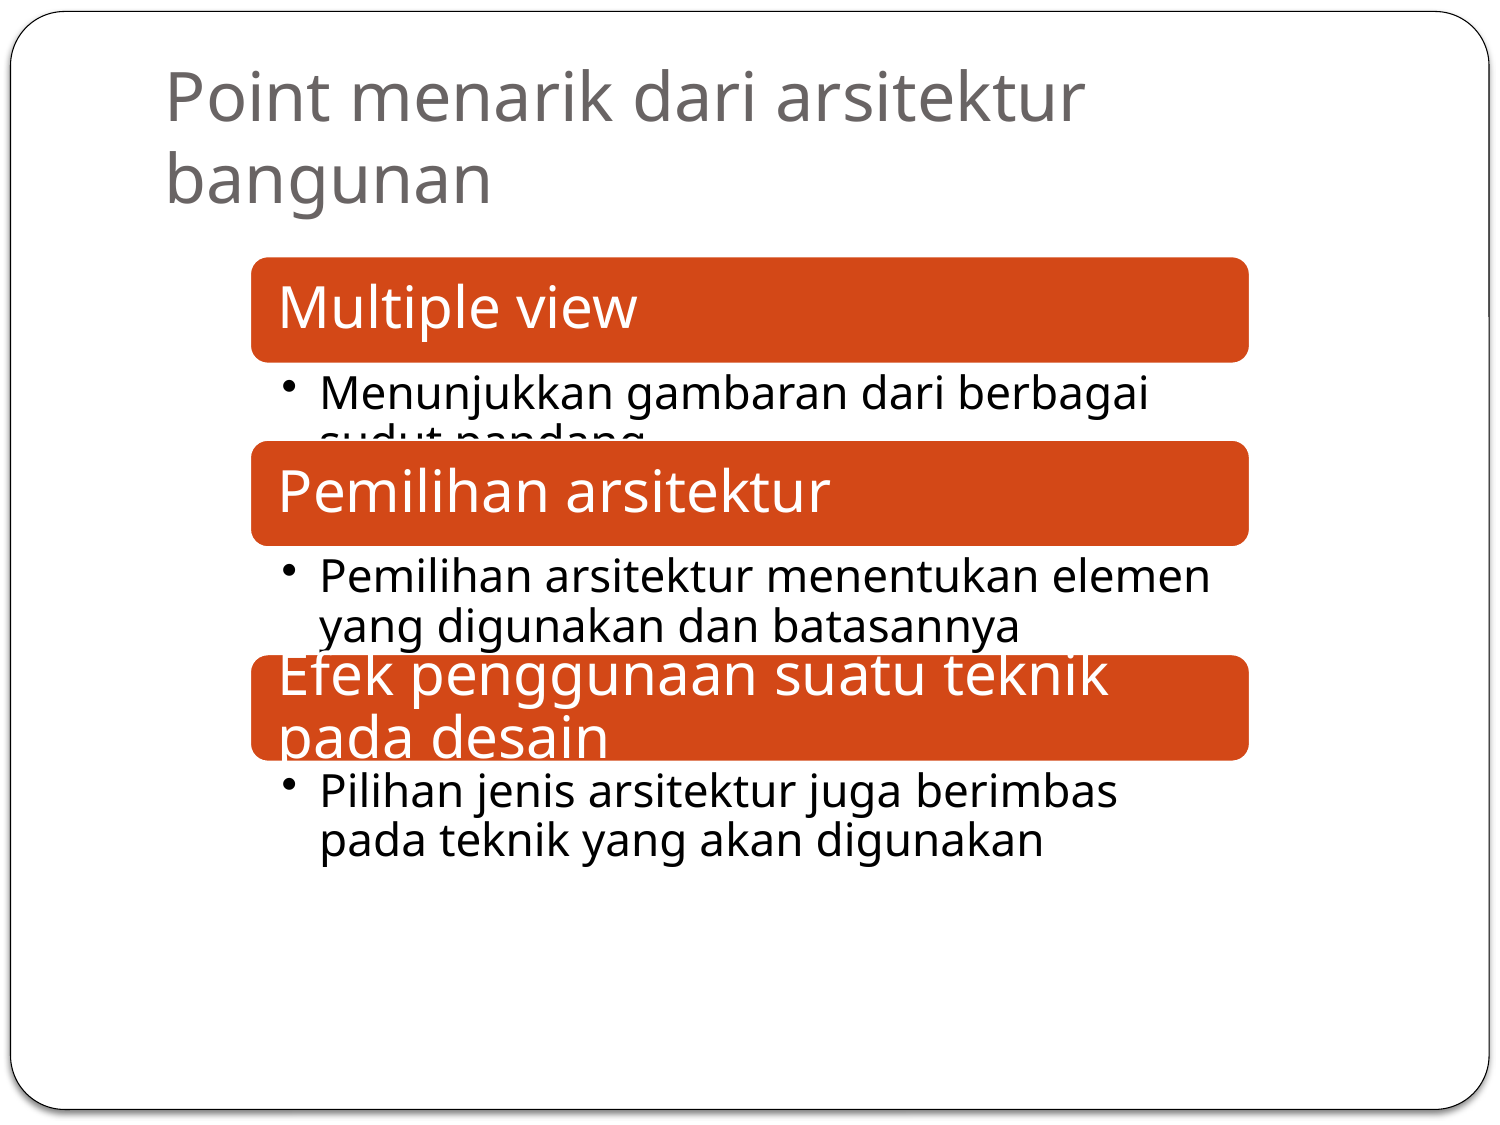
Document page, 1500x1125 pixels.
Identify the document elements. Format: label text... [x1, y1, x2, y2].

title Point menarik dari arsitektur bangunan [150, 45, 1425, 233]
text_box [249, 228, 1251, 897]
